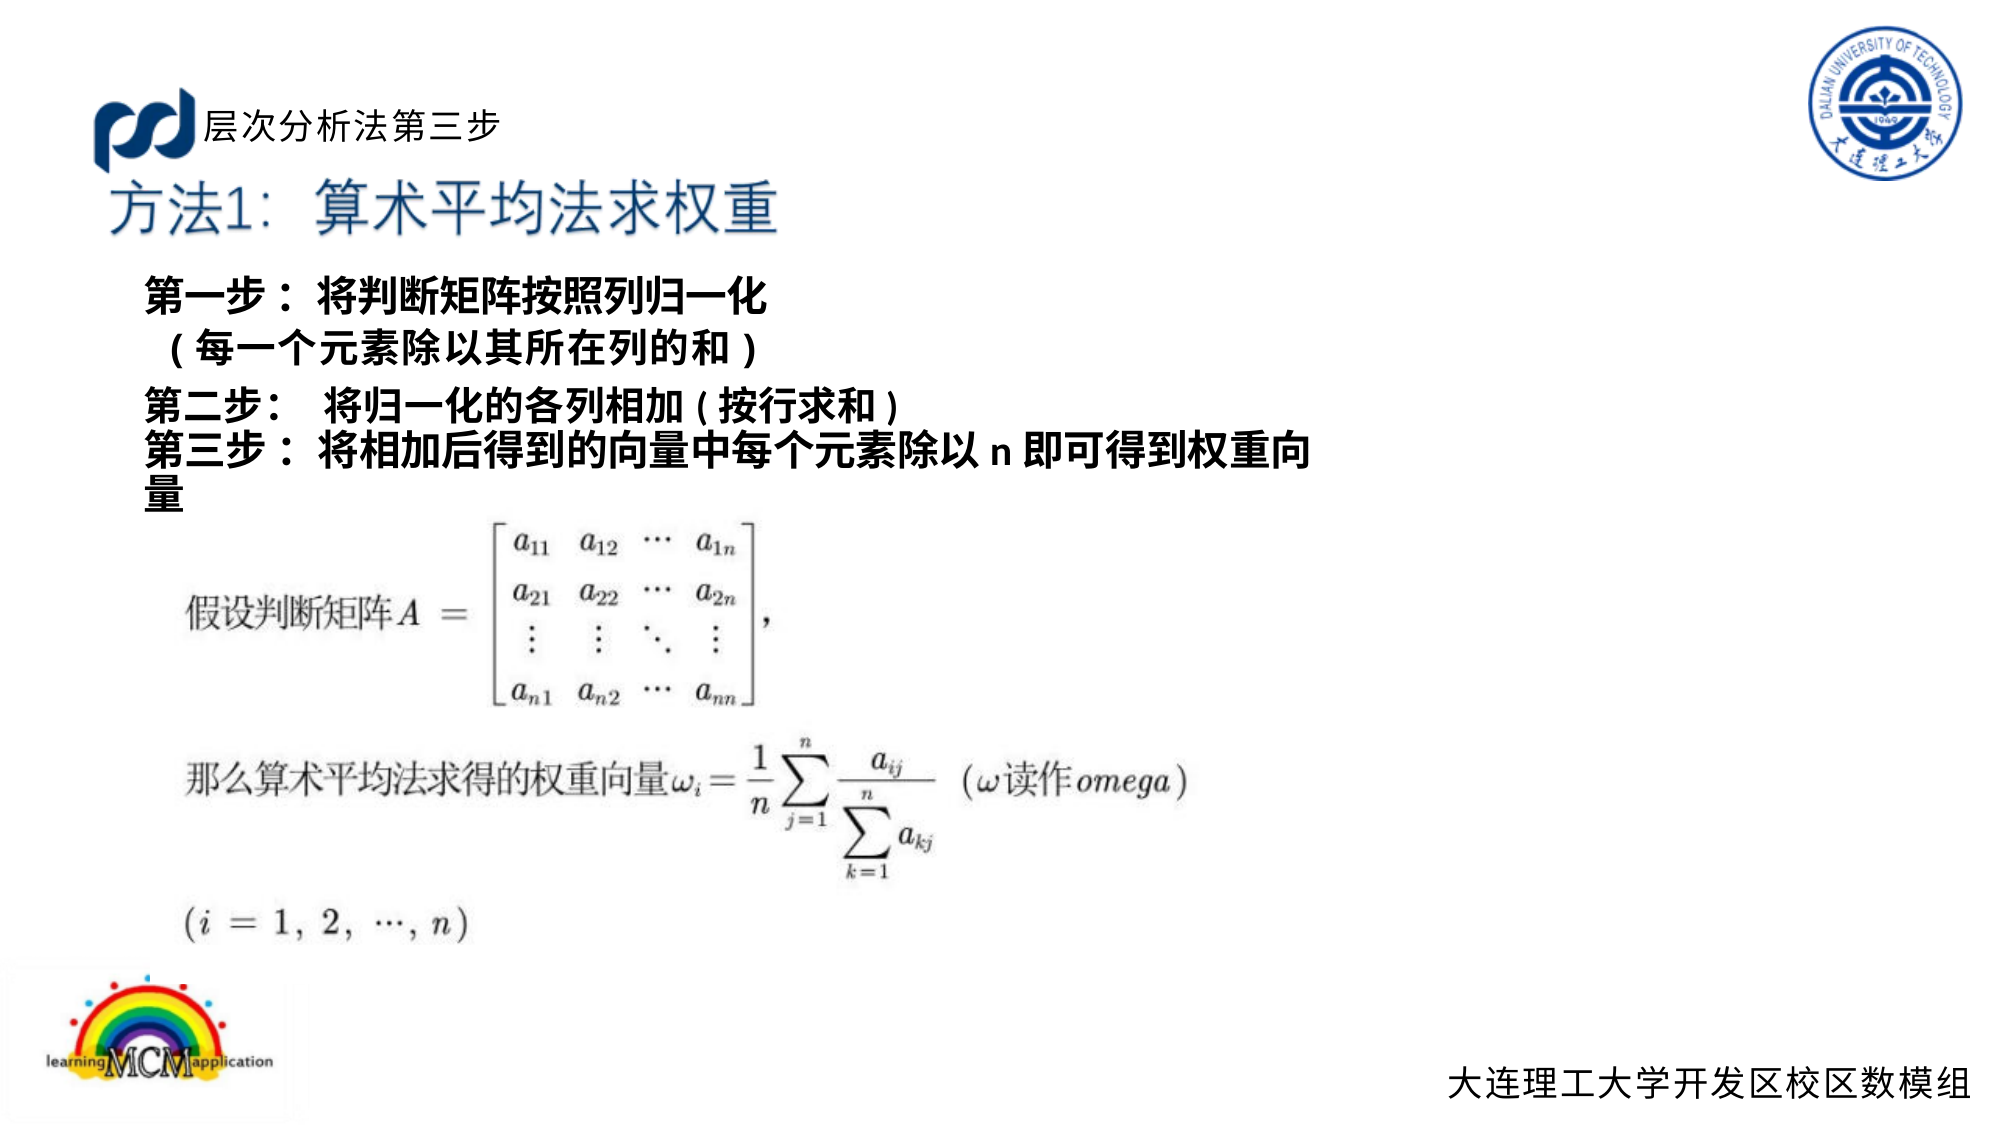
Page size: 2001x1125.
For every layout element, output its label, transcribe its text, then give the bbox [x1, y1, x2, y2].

text_box 大连理工大学开发区校区数模组 [1445, 1062, 1973, 1106]
picture [86, 66, 781, 242]
picture [0, 483, 1207, 1125]
picture [1808, 25, 1980, 181]
text_box 层次分析法第三步 [214, 101, 505, 149]
text_box 第一步 ：将判断矩阵按照列归一化 (每一个元素除以其所在列的和) 第二步： 将归一化的各列相加(按行求和) 第三步 ：将相加后得到的向量中每个元素除以n即可得到权重向量 [140, 274, 1334, 476]
